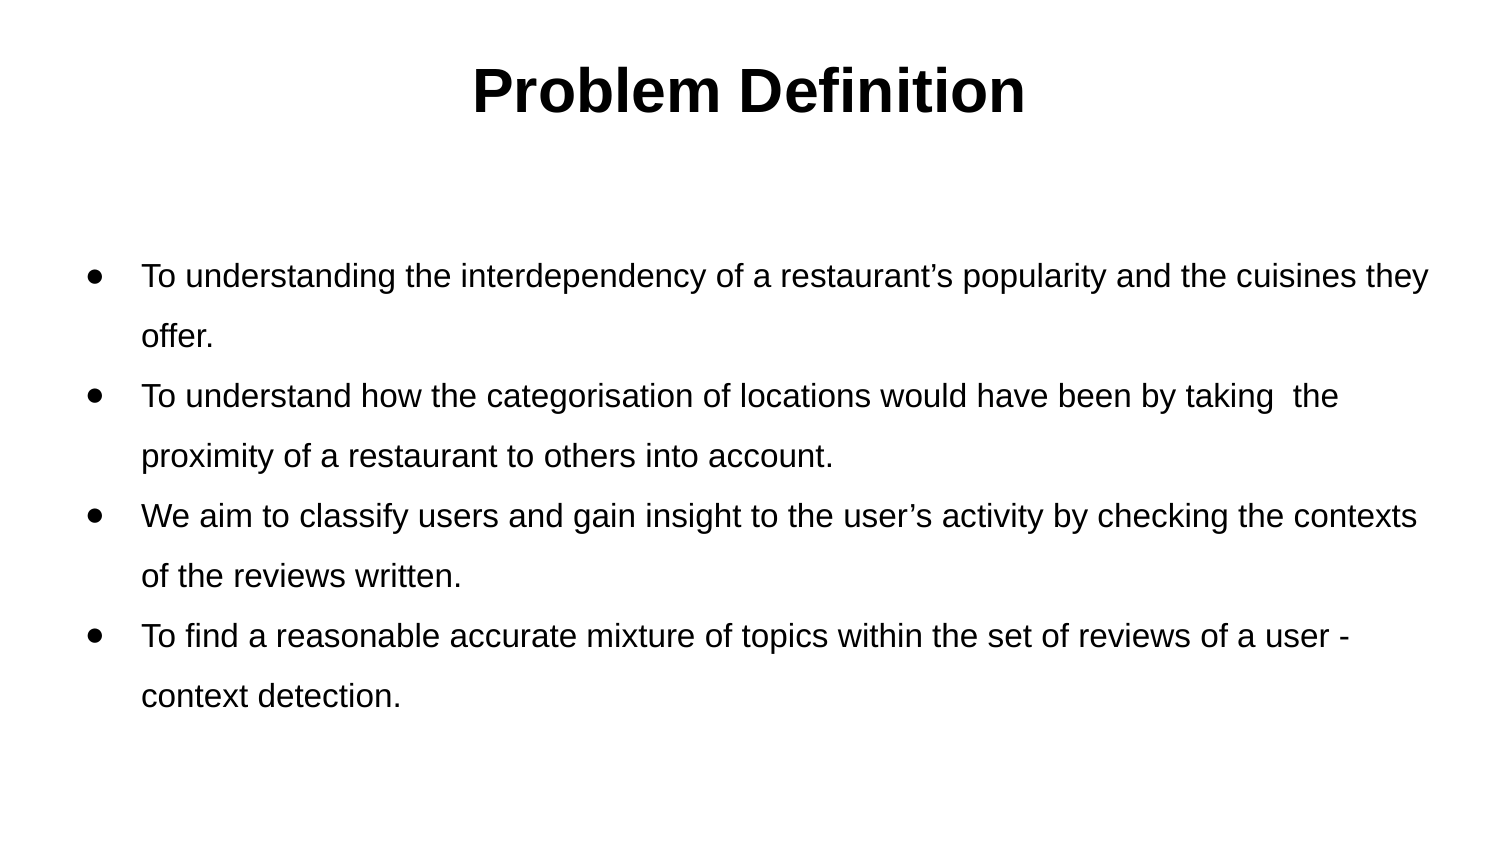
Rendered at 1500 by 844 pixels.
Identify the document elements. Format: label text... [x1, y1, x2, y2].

title Problem Definition [51, 35, 1449, 130]
list To understanding the interdependency of a restaurant’s popularity and the cuisines they offer. To understand how the categorisation of locations would have been by taking the proximity of a restaurant to others into account. We aim to classify users and gain insight to the user’s activity by checking the contexts of the reviews written. To find a reasonable accurate mixture of topics within the set of reviews of a user - context detection. [51, 219, 1449, 844]
